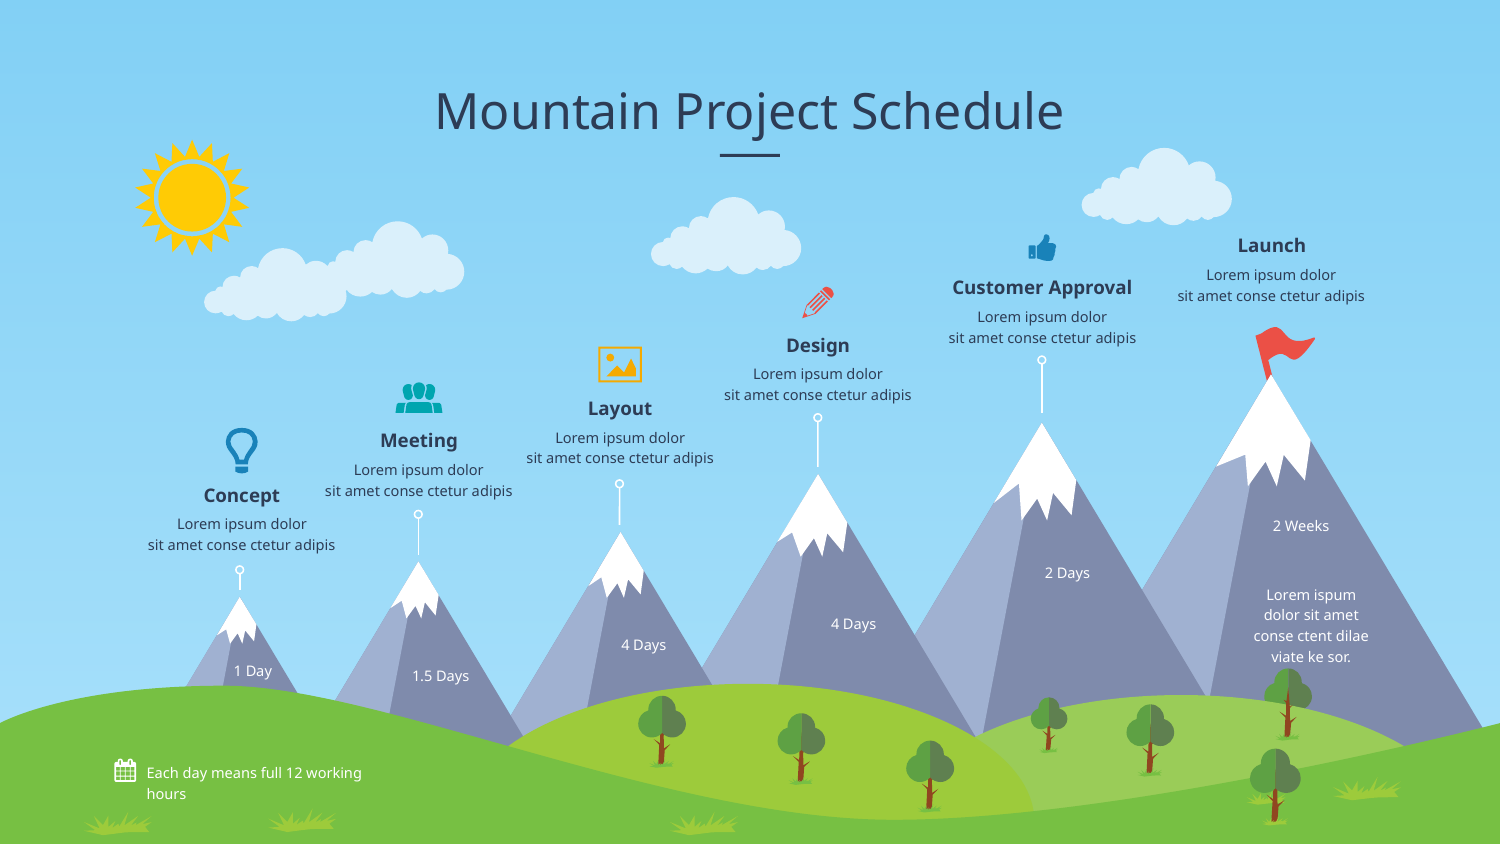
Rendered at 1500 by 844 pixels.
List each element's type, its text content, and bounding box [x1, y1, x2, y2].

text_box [813, 413, 822, 467]
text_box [841, 422, 1242, 668]
text_box [598, 346, 642, 383]
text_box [135, 139, 250, 256]
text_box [722, 335, 914, 405]
text_box [802, 286, 834, 319]
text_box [0, 668, 1500, 844]
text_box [947, 277, 1138, 347]
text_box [146, 484, 338, 554]
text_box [524, 398, 716, 468]
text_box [356, 563, 481, 668]
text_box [144, 596, 336, 668]
text_box [395, 402, 443, 413]
text_box [316, 221, 465, 298]
text_box [1081, 147, 1232, 226]
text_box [235, 566, 244, 591]
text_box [323, 430, 515, 500]
text_box [204, 248, 347, 322]
text_box [650, 197, 802, 275]
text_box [1042, 374, 1500, 668]
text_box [414, 510, 423, 556]
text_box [1037, 356, 1046, 414]
text_box [402, 382, 436, 400]
text_box [1028, 234, 1057, 261]
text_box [486, 531, 756, 668]
text_box [225, 427, 258, 465]
list Mountain Project Schedule [112, 79, 1388, 146]
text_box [615, 479, 624, 525]
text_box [648, 473, 988, 668]
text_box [1176, 235, 1367, 305]
text_box [1255, 327, 1315, 374]
text_box [235, 466, 249, 474]
